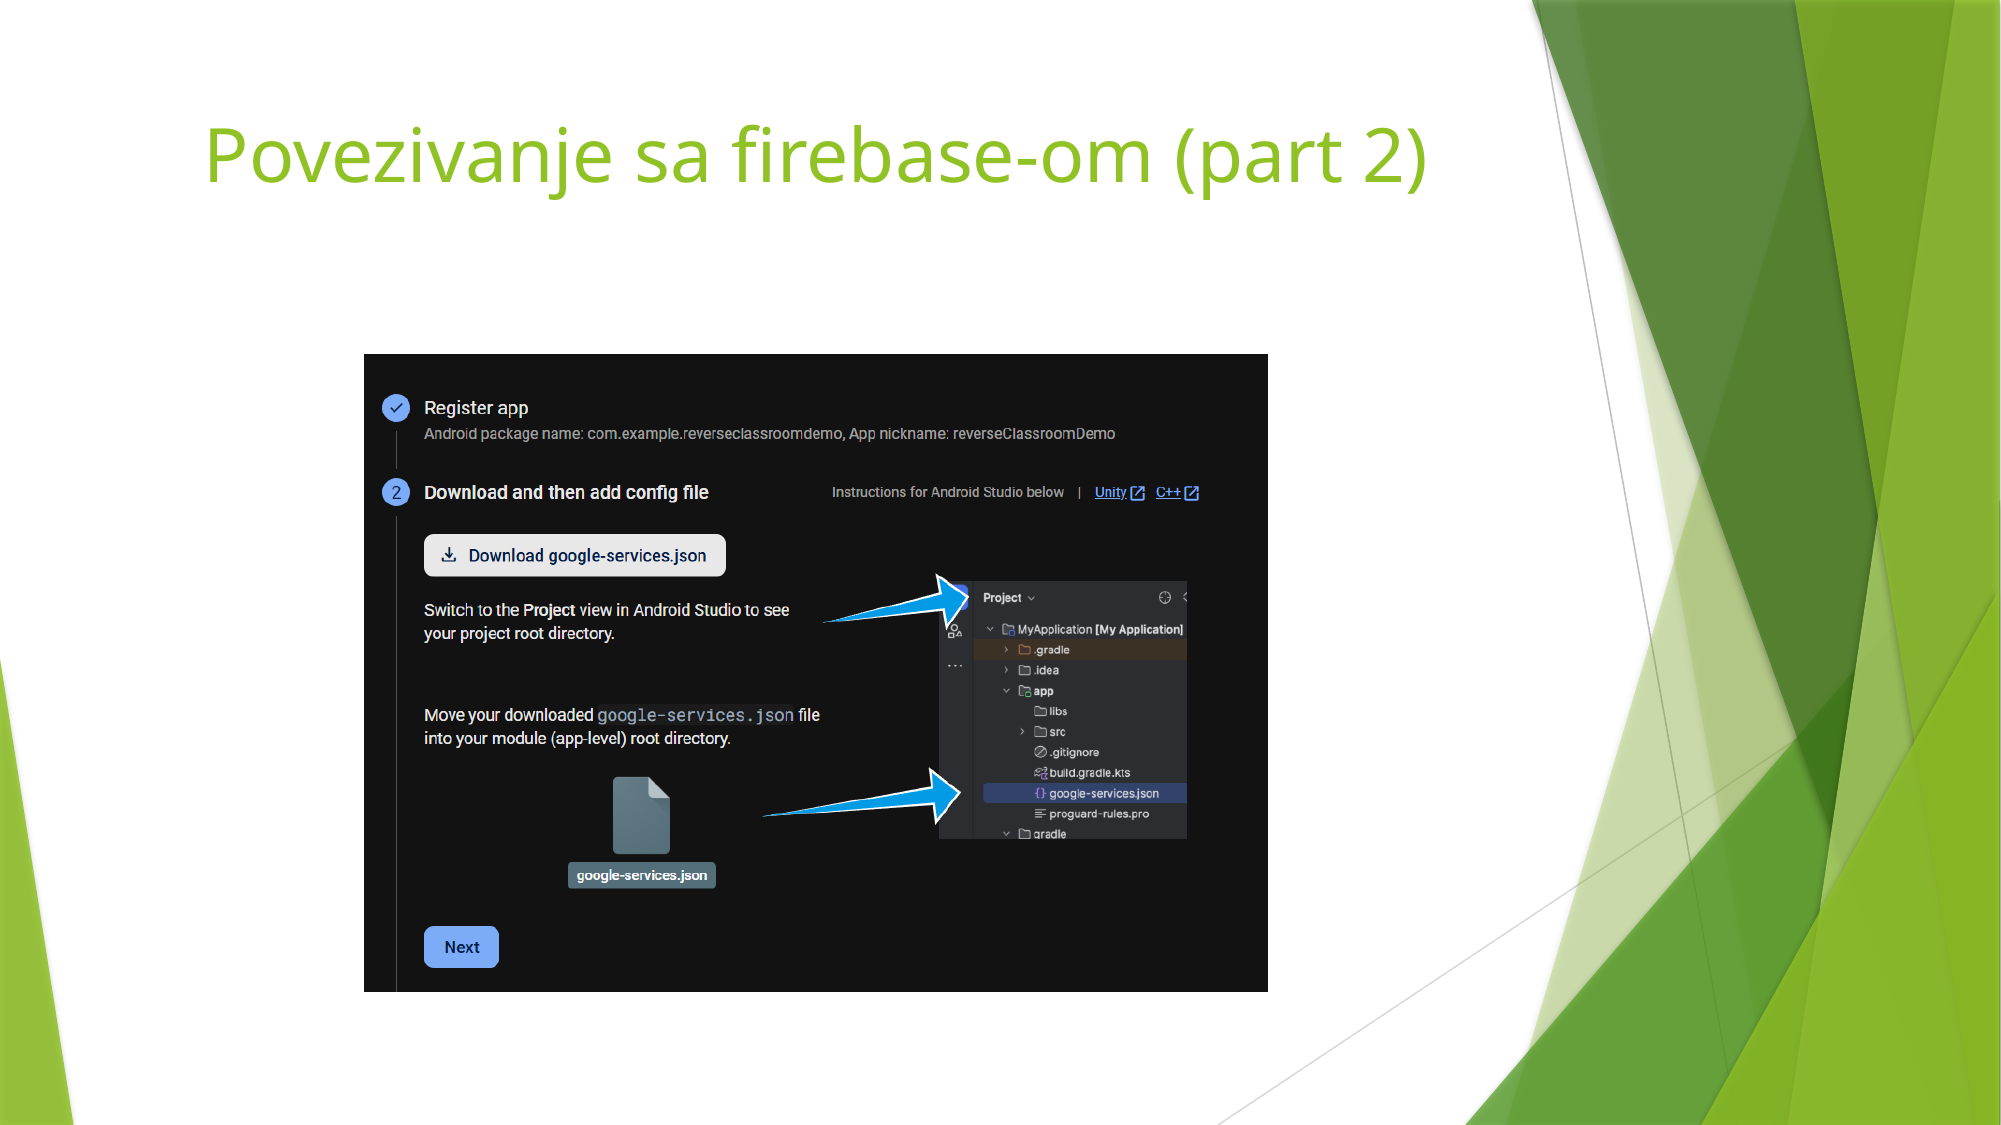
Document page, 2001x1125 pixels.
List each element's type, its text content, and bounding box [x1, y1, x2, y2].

title Povezivanje sa firebase-om (part 2) [111, 99, 1522, 317]
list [364, 353, 1269, 992]
